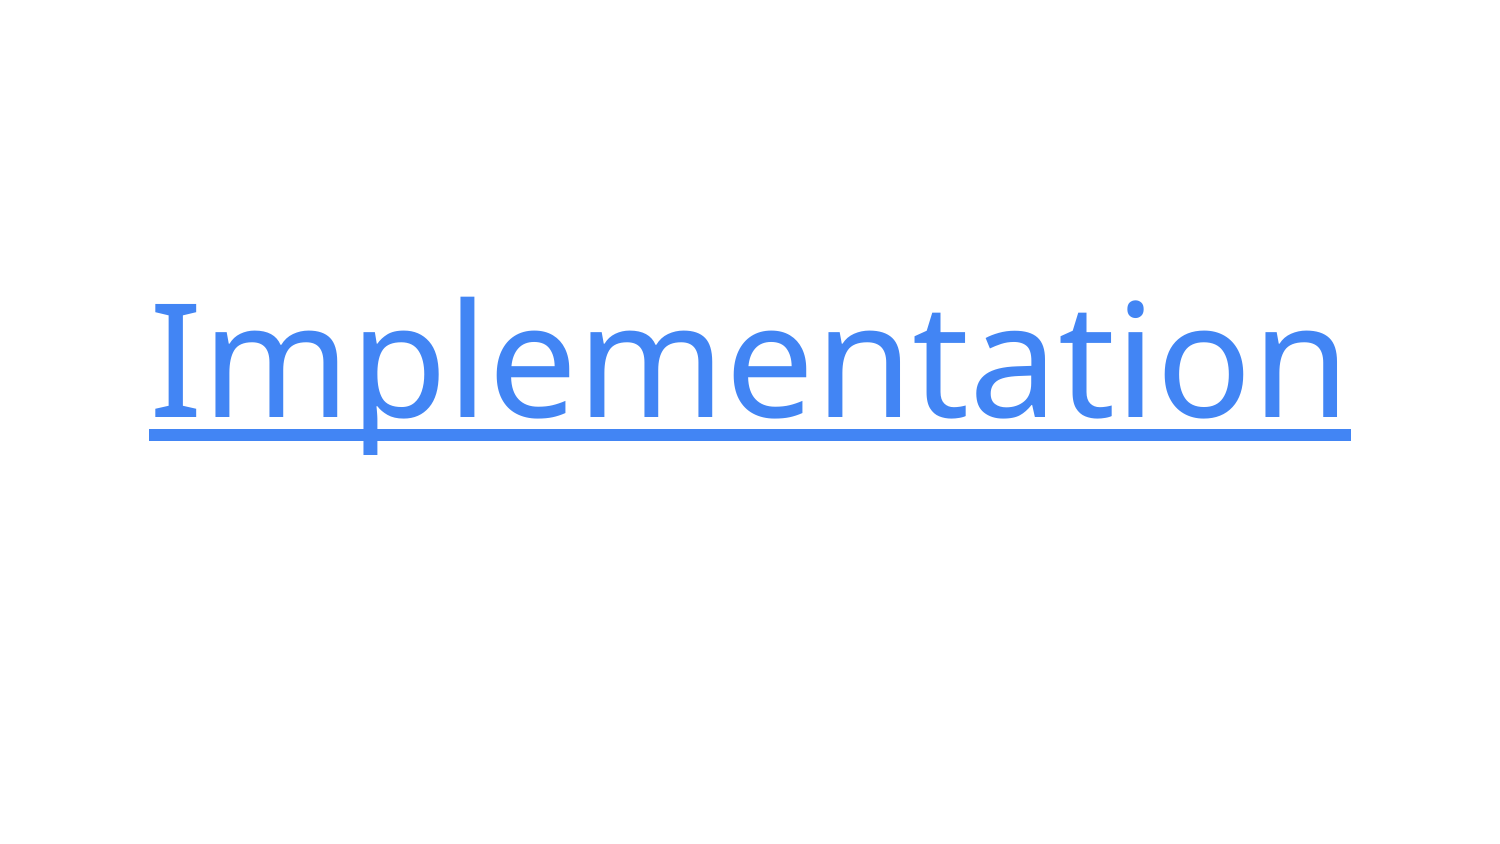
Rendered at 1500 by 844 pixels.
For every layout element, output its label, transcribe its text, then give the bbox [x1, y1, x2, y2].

title Implementation [51, 191, 1449, 517]
